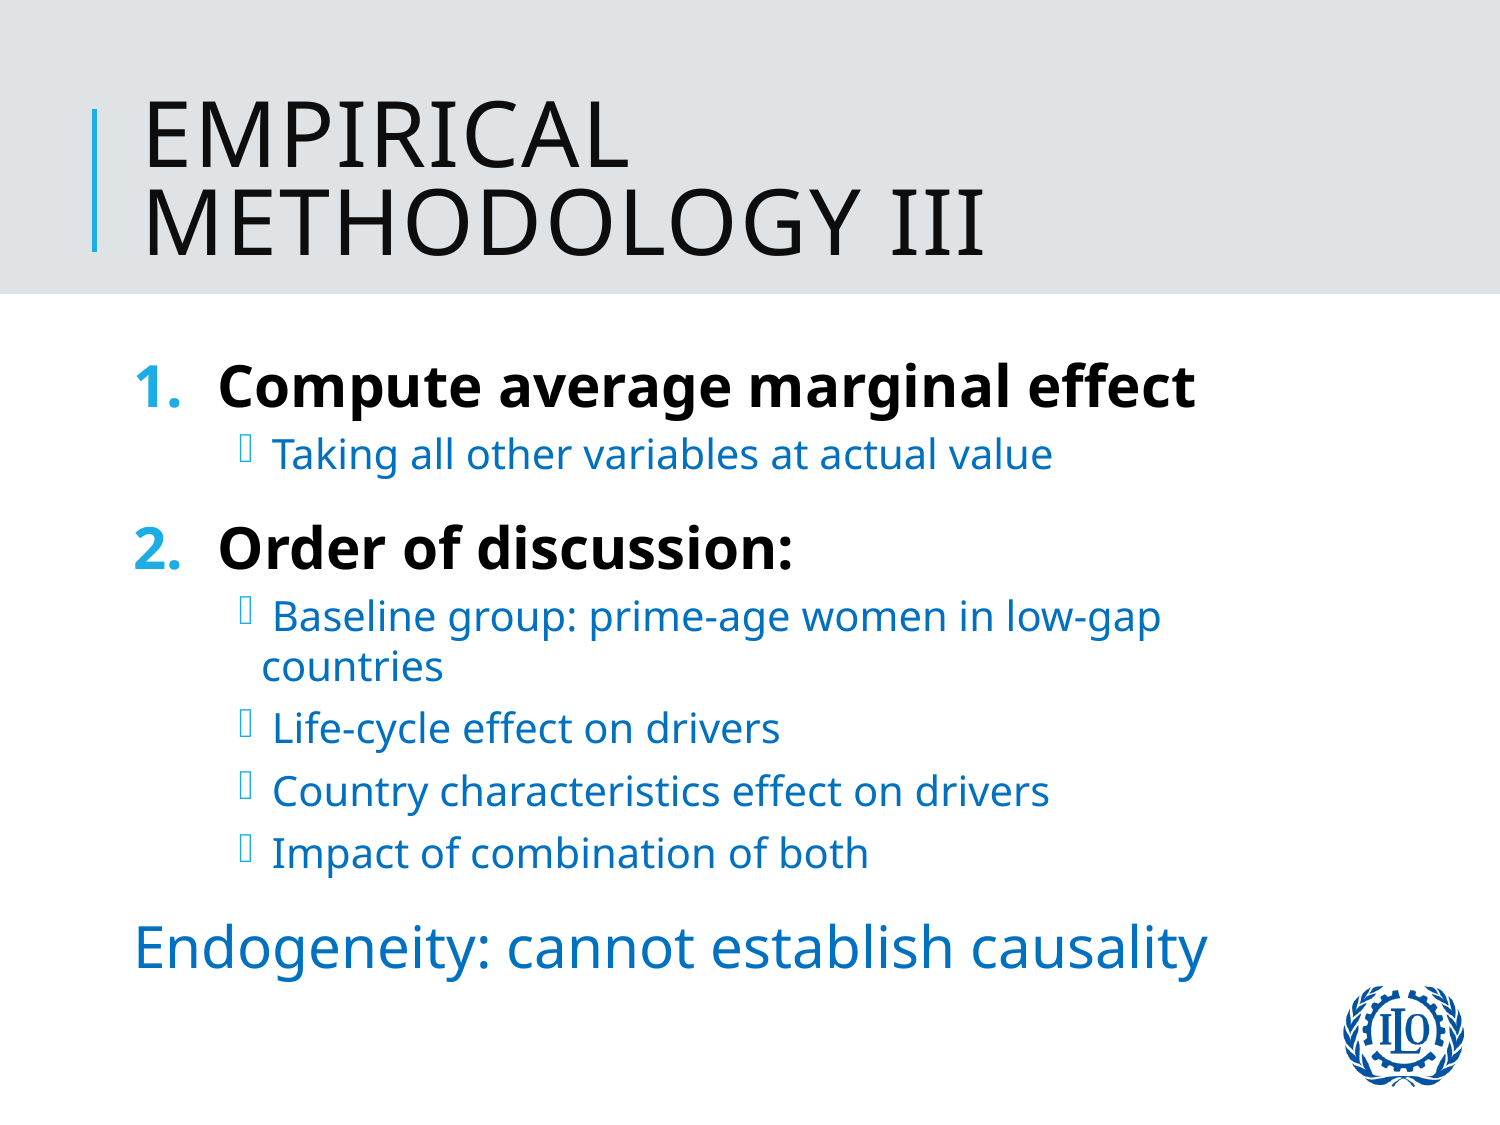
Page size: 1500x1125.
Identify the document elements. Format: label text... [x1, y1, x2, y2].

text_box [0, 0, 1500, 295]
picture [1318, 947, 1476, 1125]
text_box Empirical methodology III [125, 62, 1322, 309]
list Compute average marginal effect Taking all other variables at actual value Order of discussion: Baseline group: prime-age women in low-gap countries Life-cycle effect on drivers Country characteristics effect on drivers Impact of combination of both Endogeneity: cannot establish causality [126, 341, 1350, 1074]
